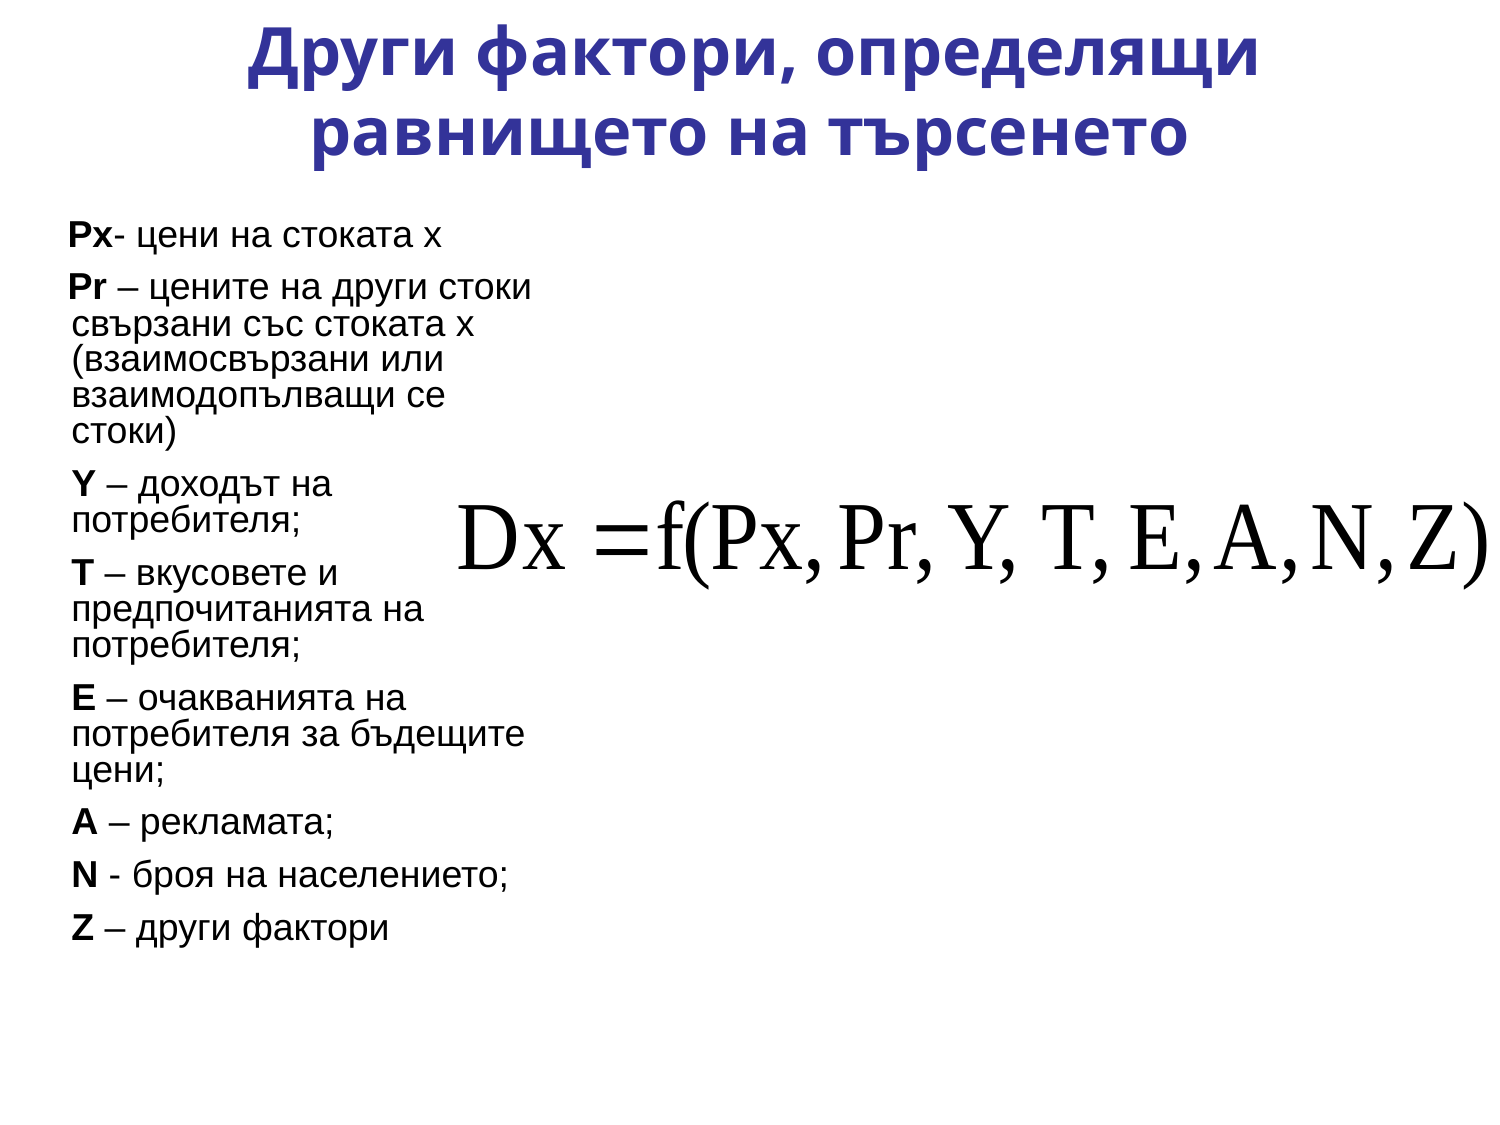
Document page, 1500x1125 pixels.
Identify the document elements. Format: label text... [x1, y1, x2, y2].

list Px- цени на стоката х Pr – цените на други стоки свързани със стоката х (взаимосвързани или взаимодопълващи се стоки) Y – доходът на потребителя; T – вкусовете и предпочитанията на потребителя; E – очакванията на потребителя за бъдещите цени; A – рекламата; N - броя на населението; Z – други фактори [0, 210, 550, 954]
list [442, 479, 1500, 610]
title Други фактори, определящи равнището на търсенето [75, 45, 1425, 233]
